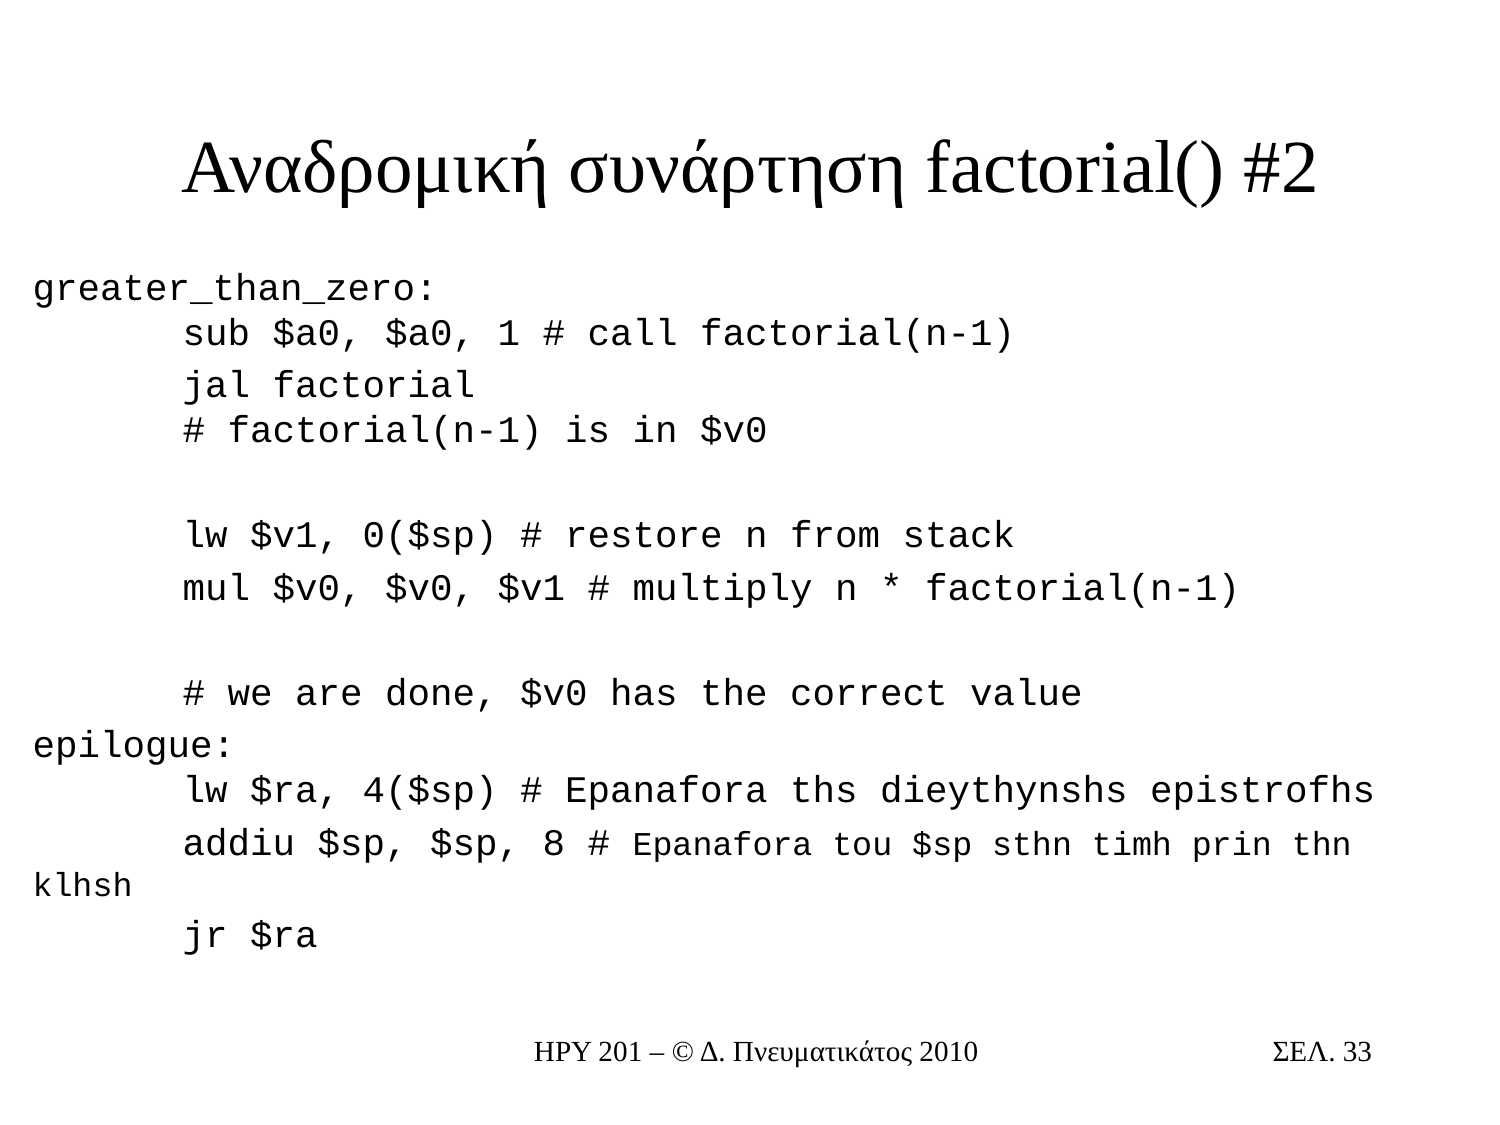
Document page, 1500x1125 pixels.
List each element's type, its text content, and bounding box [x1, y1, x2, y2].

footer ΗΡΥ 201 – © Δ. Πνευματικάτος 2010 [449, 1024, 1063, 1101]
title Αναδρομική συνάρτηση factorial() #2 [112, 99, 1388, 225]
slide_number ΣΕΛ. 33 [1074, 1024, 1388, 1101]
text_box greater_than_zero: sub $a0, $a0, 1 # call factorial(n-1) jal factorial # factorial(n-1) is in $v0 lw $v1, 0($sp) # restore n from stack mul $v0, $v0, $v1 # multiply n * factorial(n-1) # we are done, $v0 has the correct value epilogue: lw $ra, 4($sp) # Epanafora ths dieythynshs epistrofhs addiu $sp, $sp, 8 # Epanafora tou $sp sthn timh prin thn klhsh jr $ra [17, 255, 1483, 1012]
